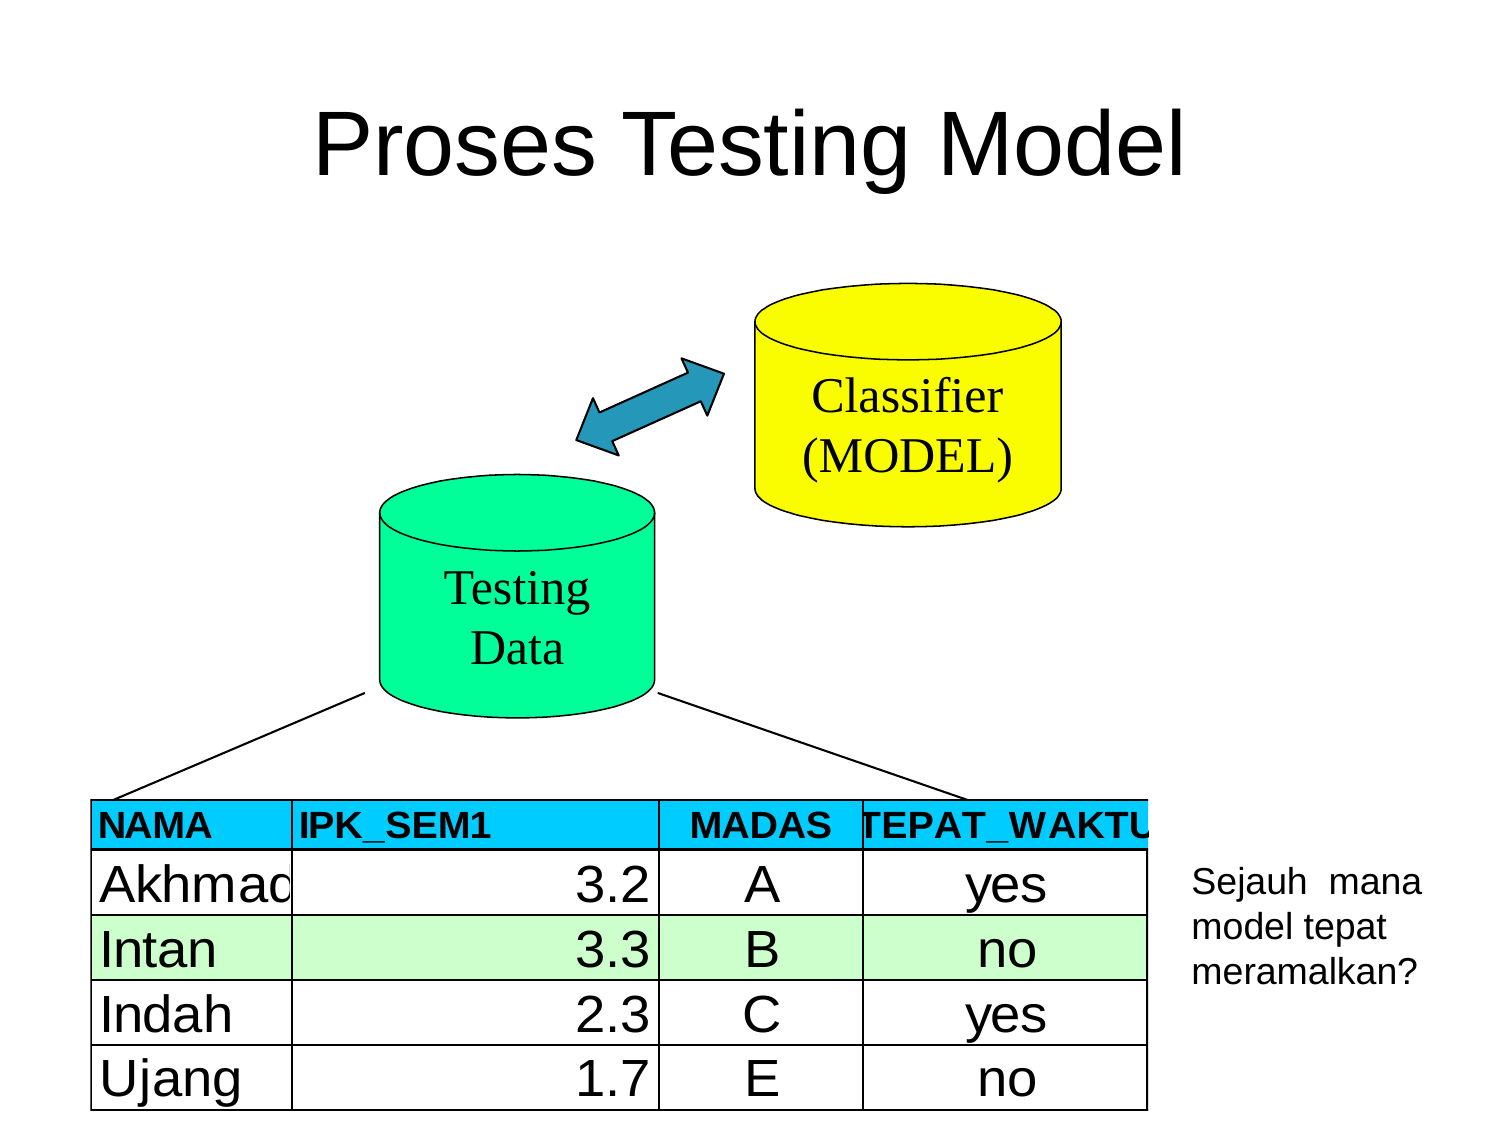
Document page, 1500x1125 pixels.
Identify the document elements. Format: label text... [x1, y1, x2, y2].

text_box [753, 282, 1065, 530]
text_box [576, 358, 724, 456]
text_box Sejauh mana model tepat meramalkan? [1176, 849, 1448, 1000]
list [90, 798, 1151, 1113]
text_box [378, 473, 658, 722]
title Proses Testing Model [75, 45, 1425, 233]
